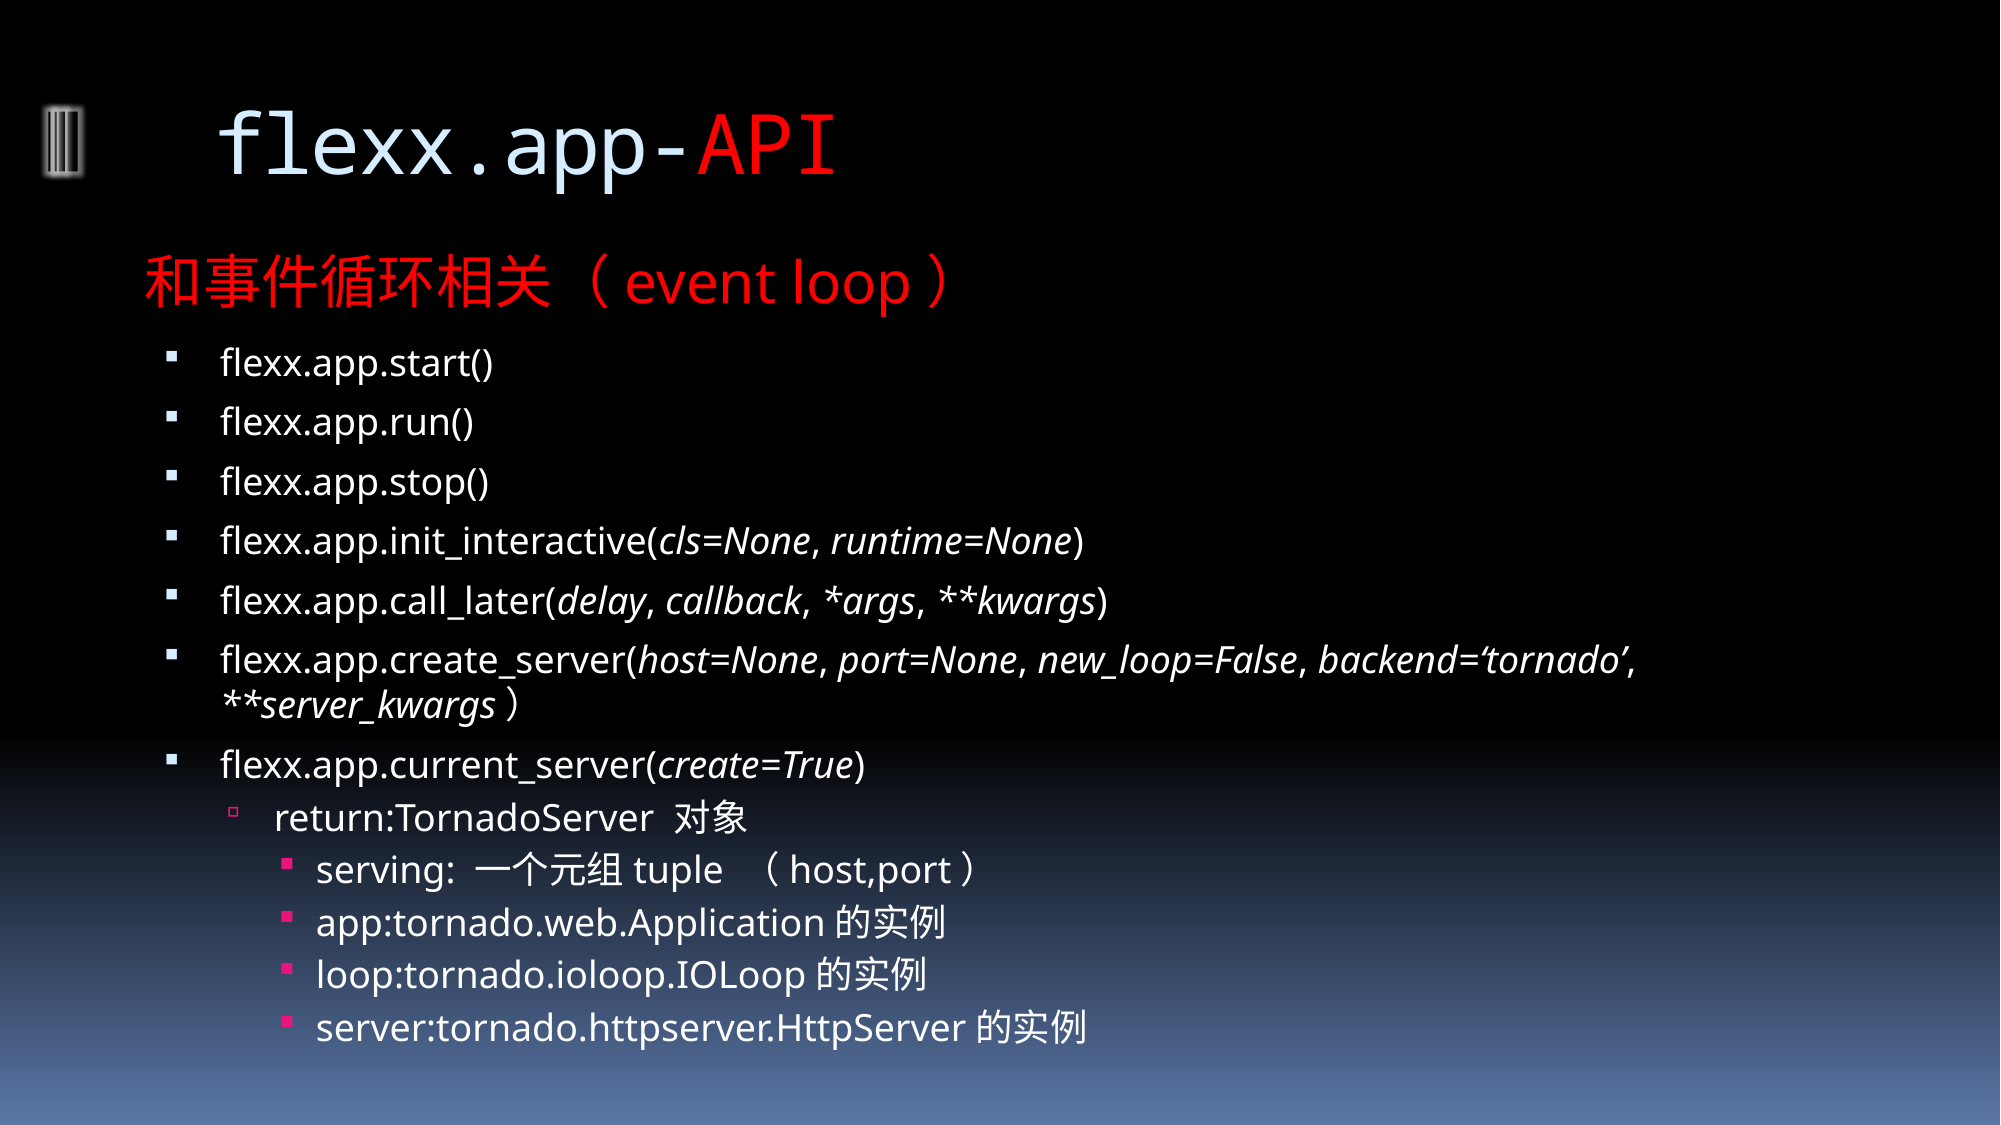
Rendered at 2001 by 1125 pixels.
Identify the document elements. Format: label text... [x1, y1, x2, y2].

list flexx.app.start() flexx.app.run() flexx.app.stop() flexx.app.init_interactive(cls=None, runtime=None) flexx.app.call_later(delay, callback, *args, **kwargs) flexx.app.create_server(host=None, port=None, new_loop=False, backend=‘tornado’, **server_kwargs） flexx.app.current_server(create=True) return:TornadoServer 对象 serving: 一个元组tuple （host,port） app:tornado.web.Application的实例 loop:tornado.ioloop.IOLoop的实例 server:tornado.httpserver.HttpServer的实例 [137, 331, 1982, 1071]
text_box 和事件循环相关（event loop） [130, 237, 1000, 368]
title flexx.app-API [200, 83, 1900, 234]
